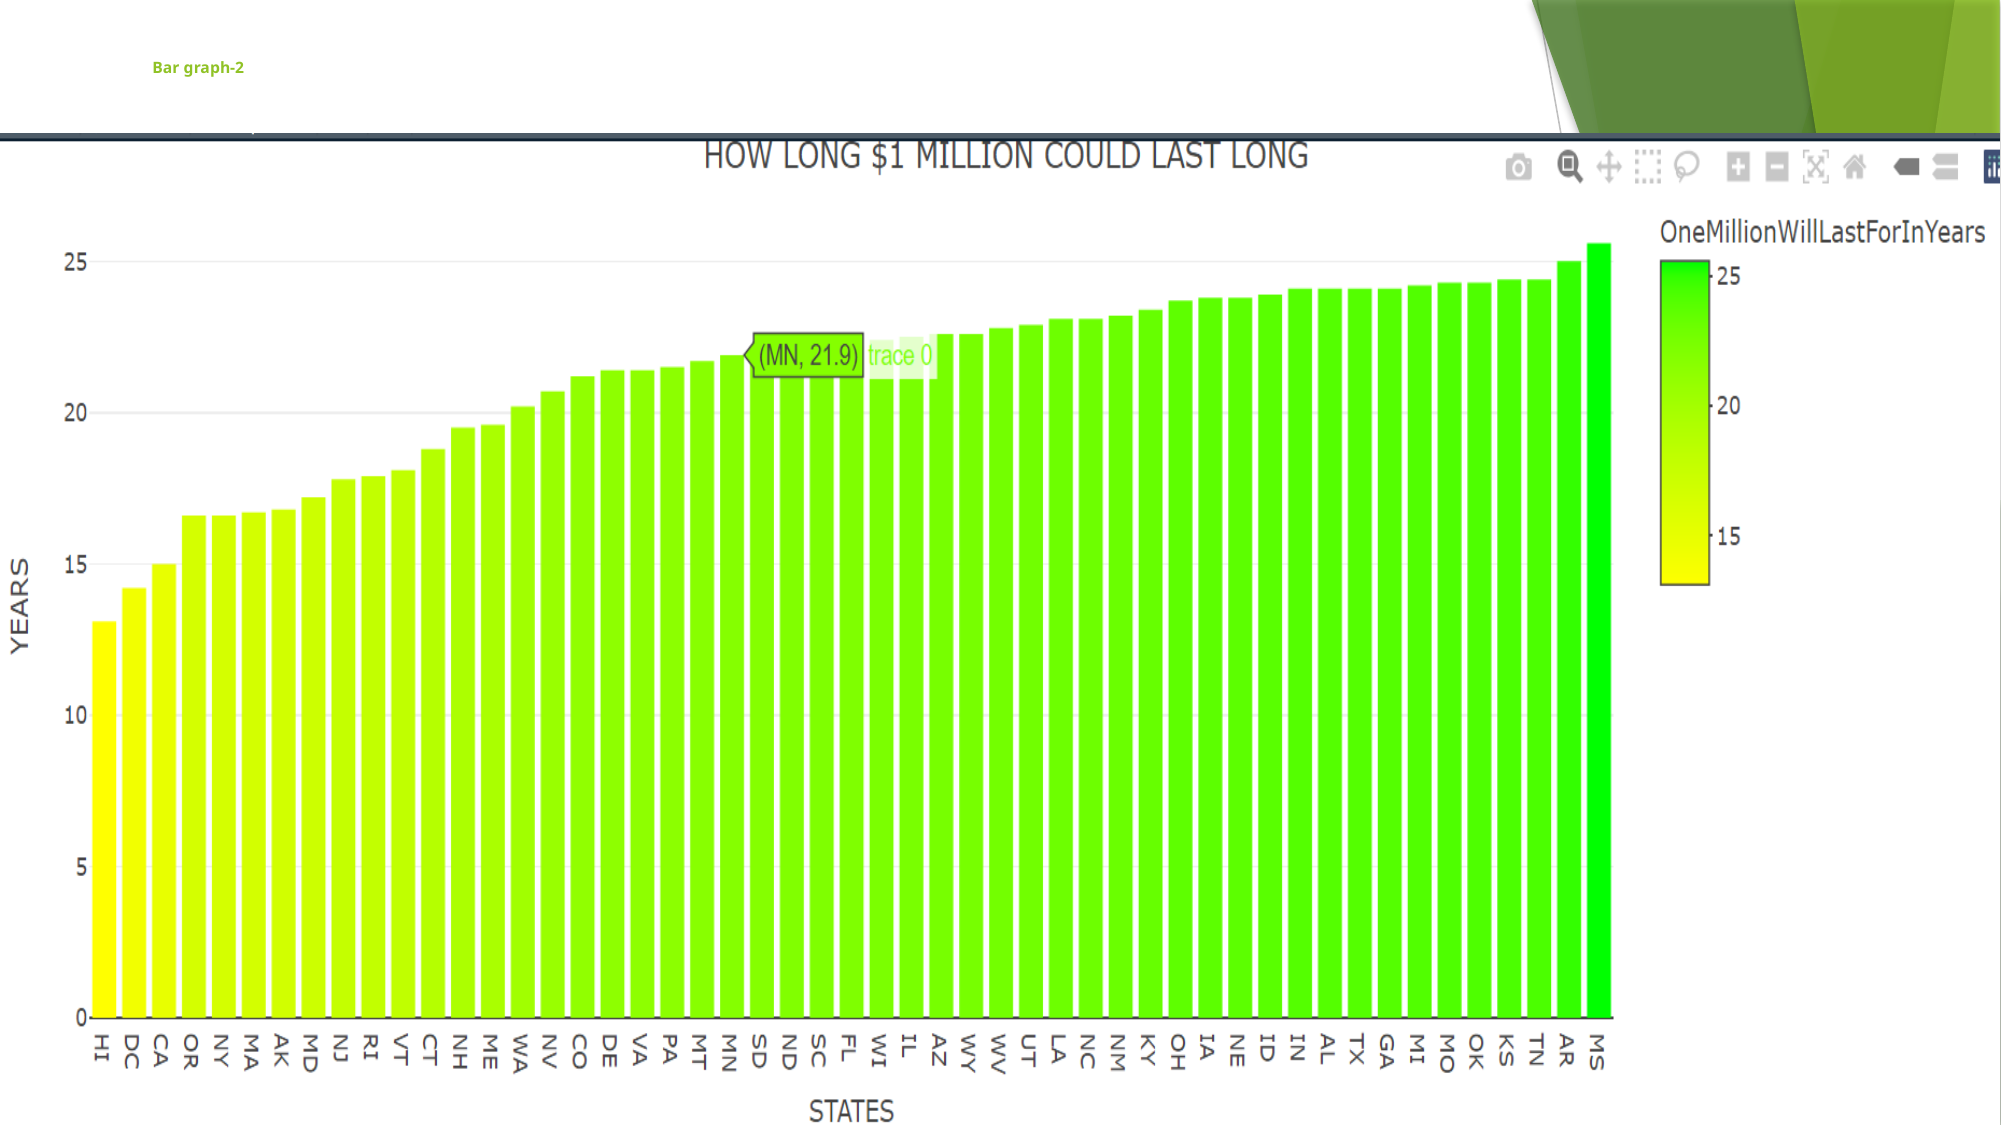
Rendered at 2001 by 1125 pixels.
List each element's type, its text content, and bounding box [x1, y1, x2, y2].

picture [0, 133, 2000, 1125]
title Bar graph-2 [137, 49, 1863, 84]
